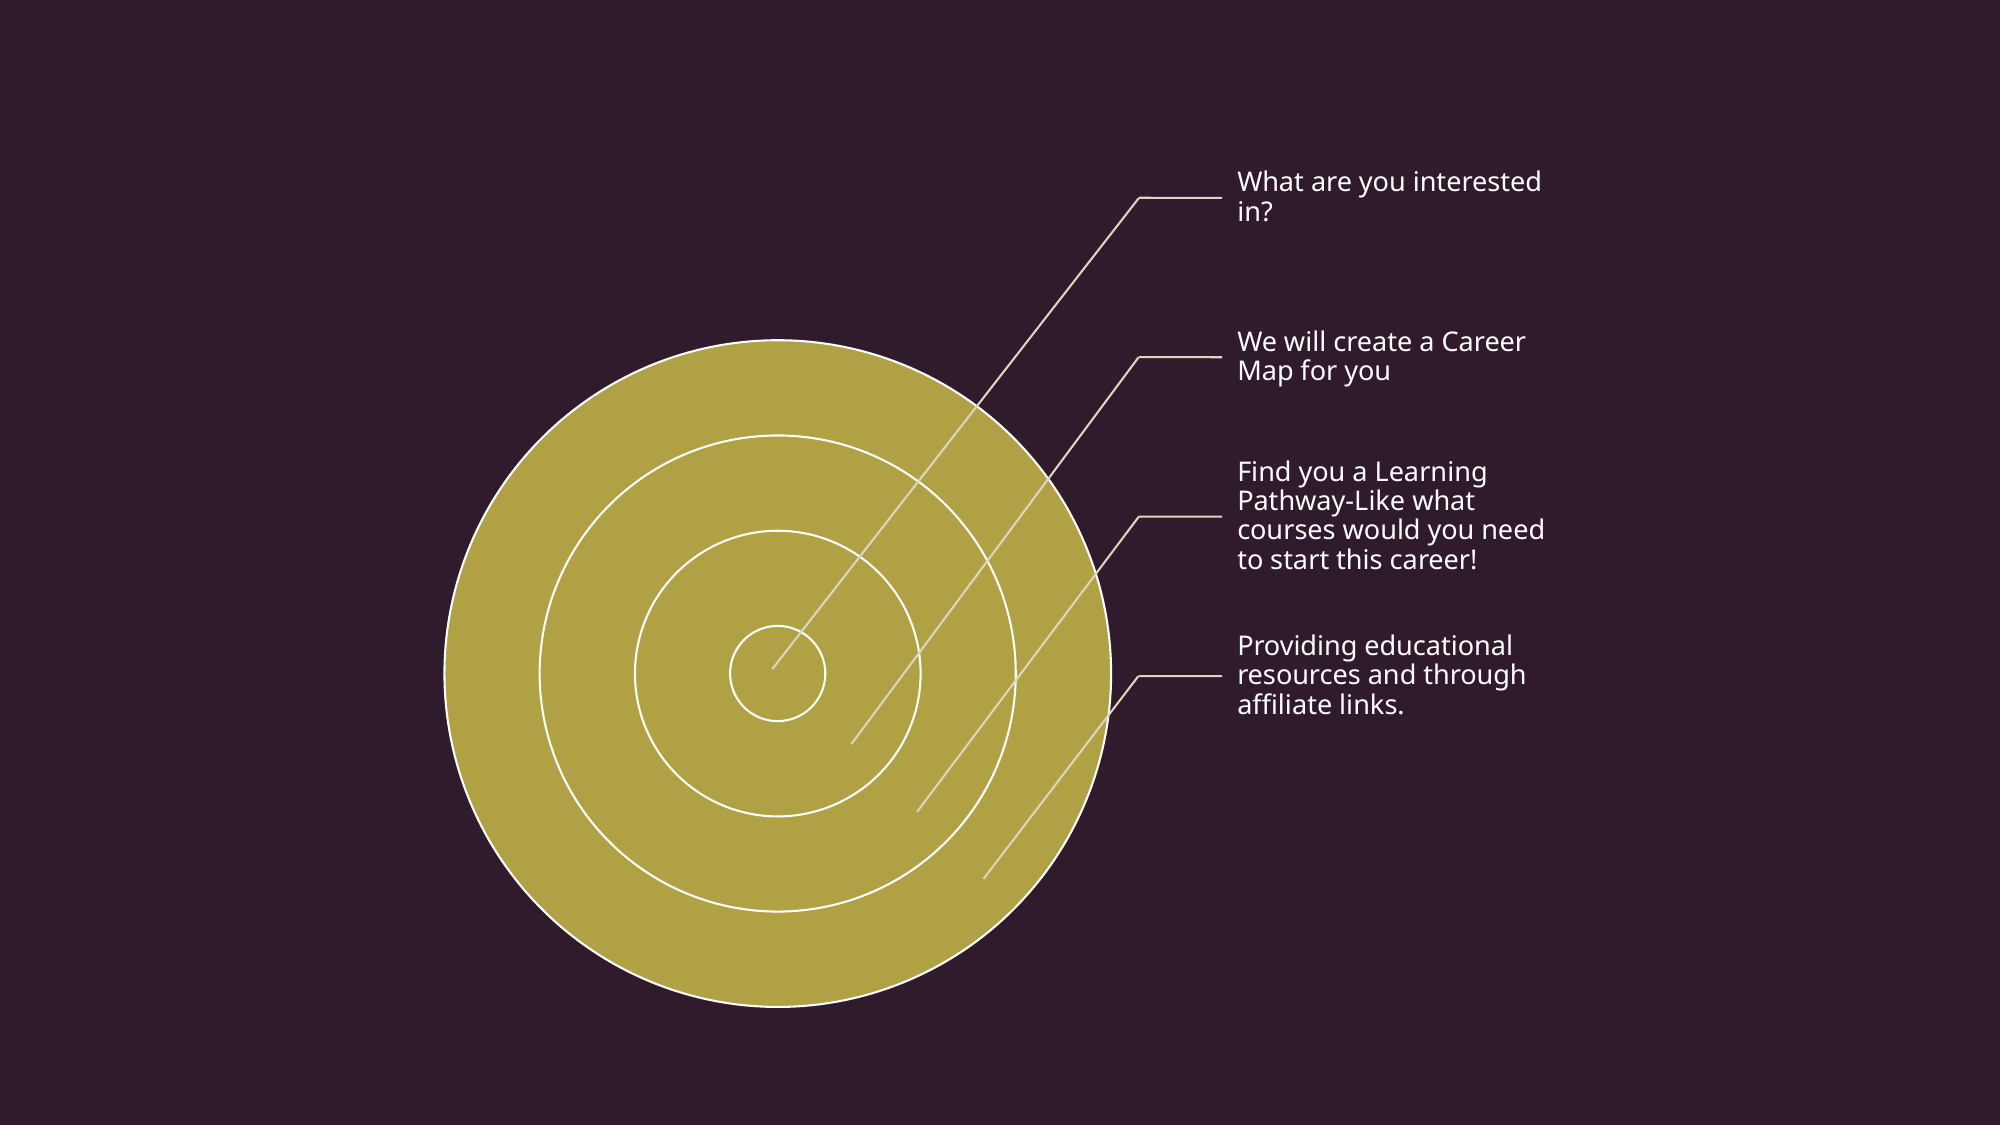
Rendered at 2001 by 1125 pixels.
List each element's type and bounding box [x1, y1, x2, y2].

text_box [333, 117, 1667, 1007]
